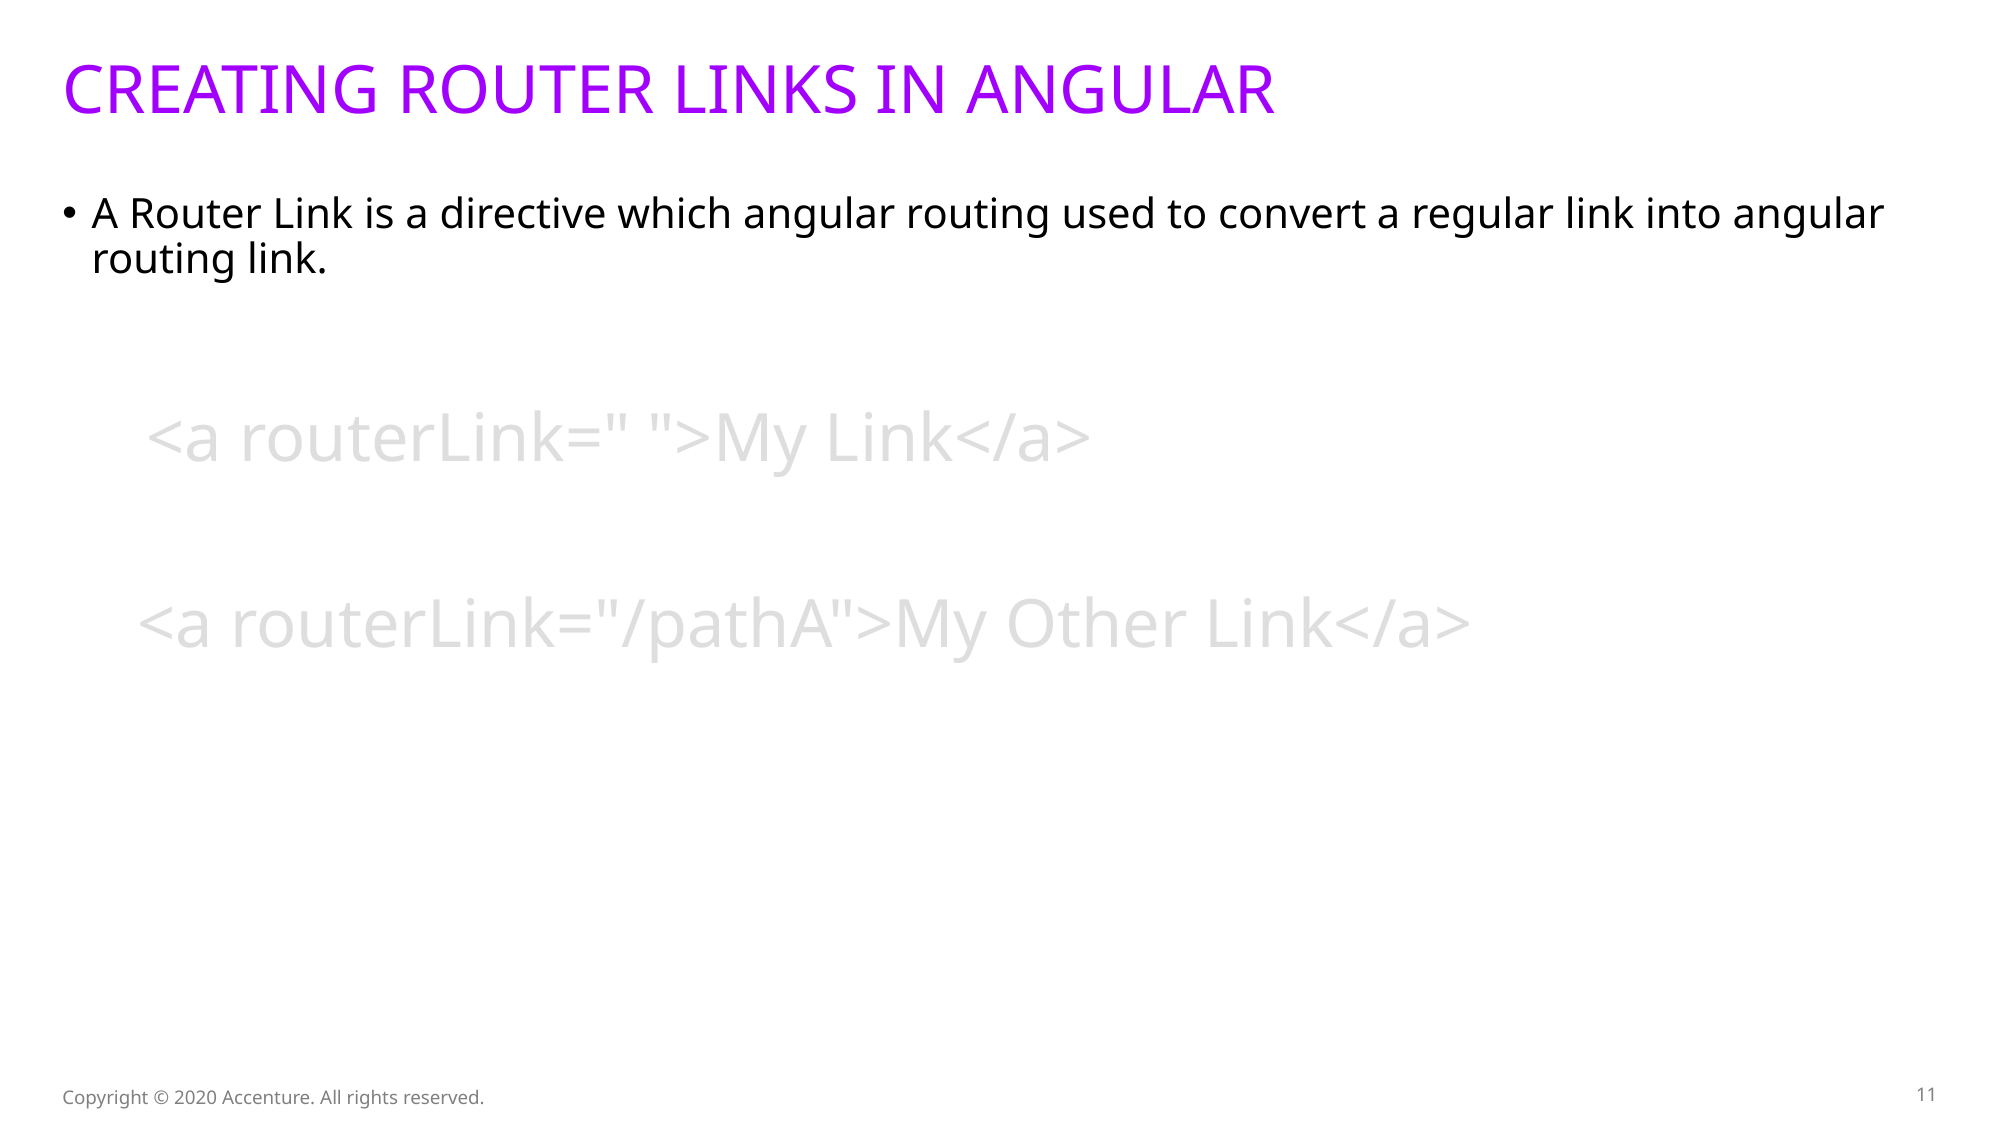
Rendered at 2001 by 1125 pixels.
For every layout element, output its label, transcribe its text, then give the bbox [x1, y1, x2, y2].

list A Router Link is a directive which angular routing used to convert a regular link into angular routing link. [62, 211, 1938, 283]
title Creating Router links in Angular [62, 62, 1938, 211]
text_box <a routerLink="/pathA">My Other Link</a> [137, 589, 1779, 662]
text_box <a routerLink=" ">My Link</a> [146, 403, 1788, 476]
